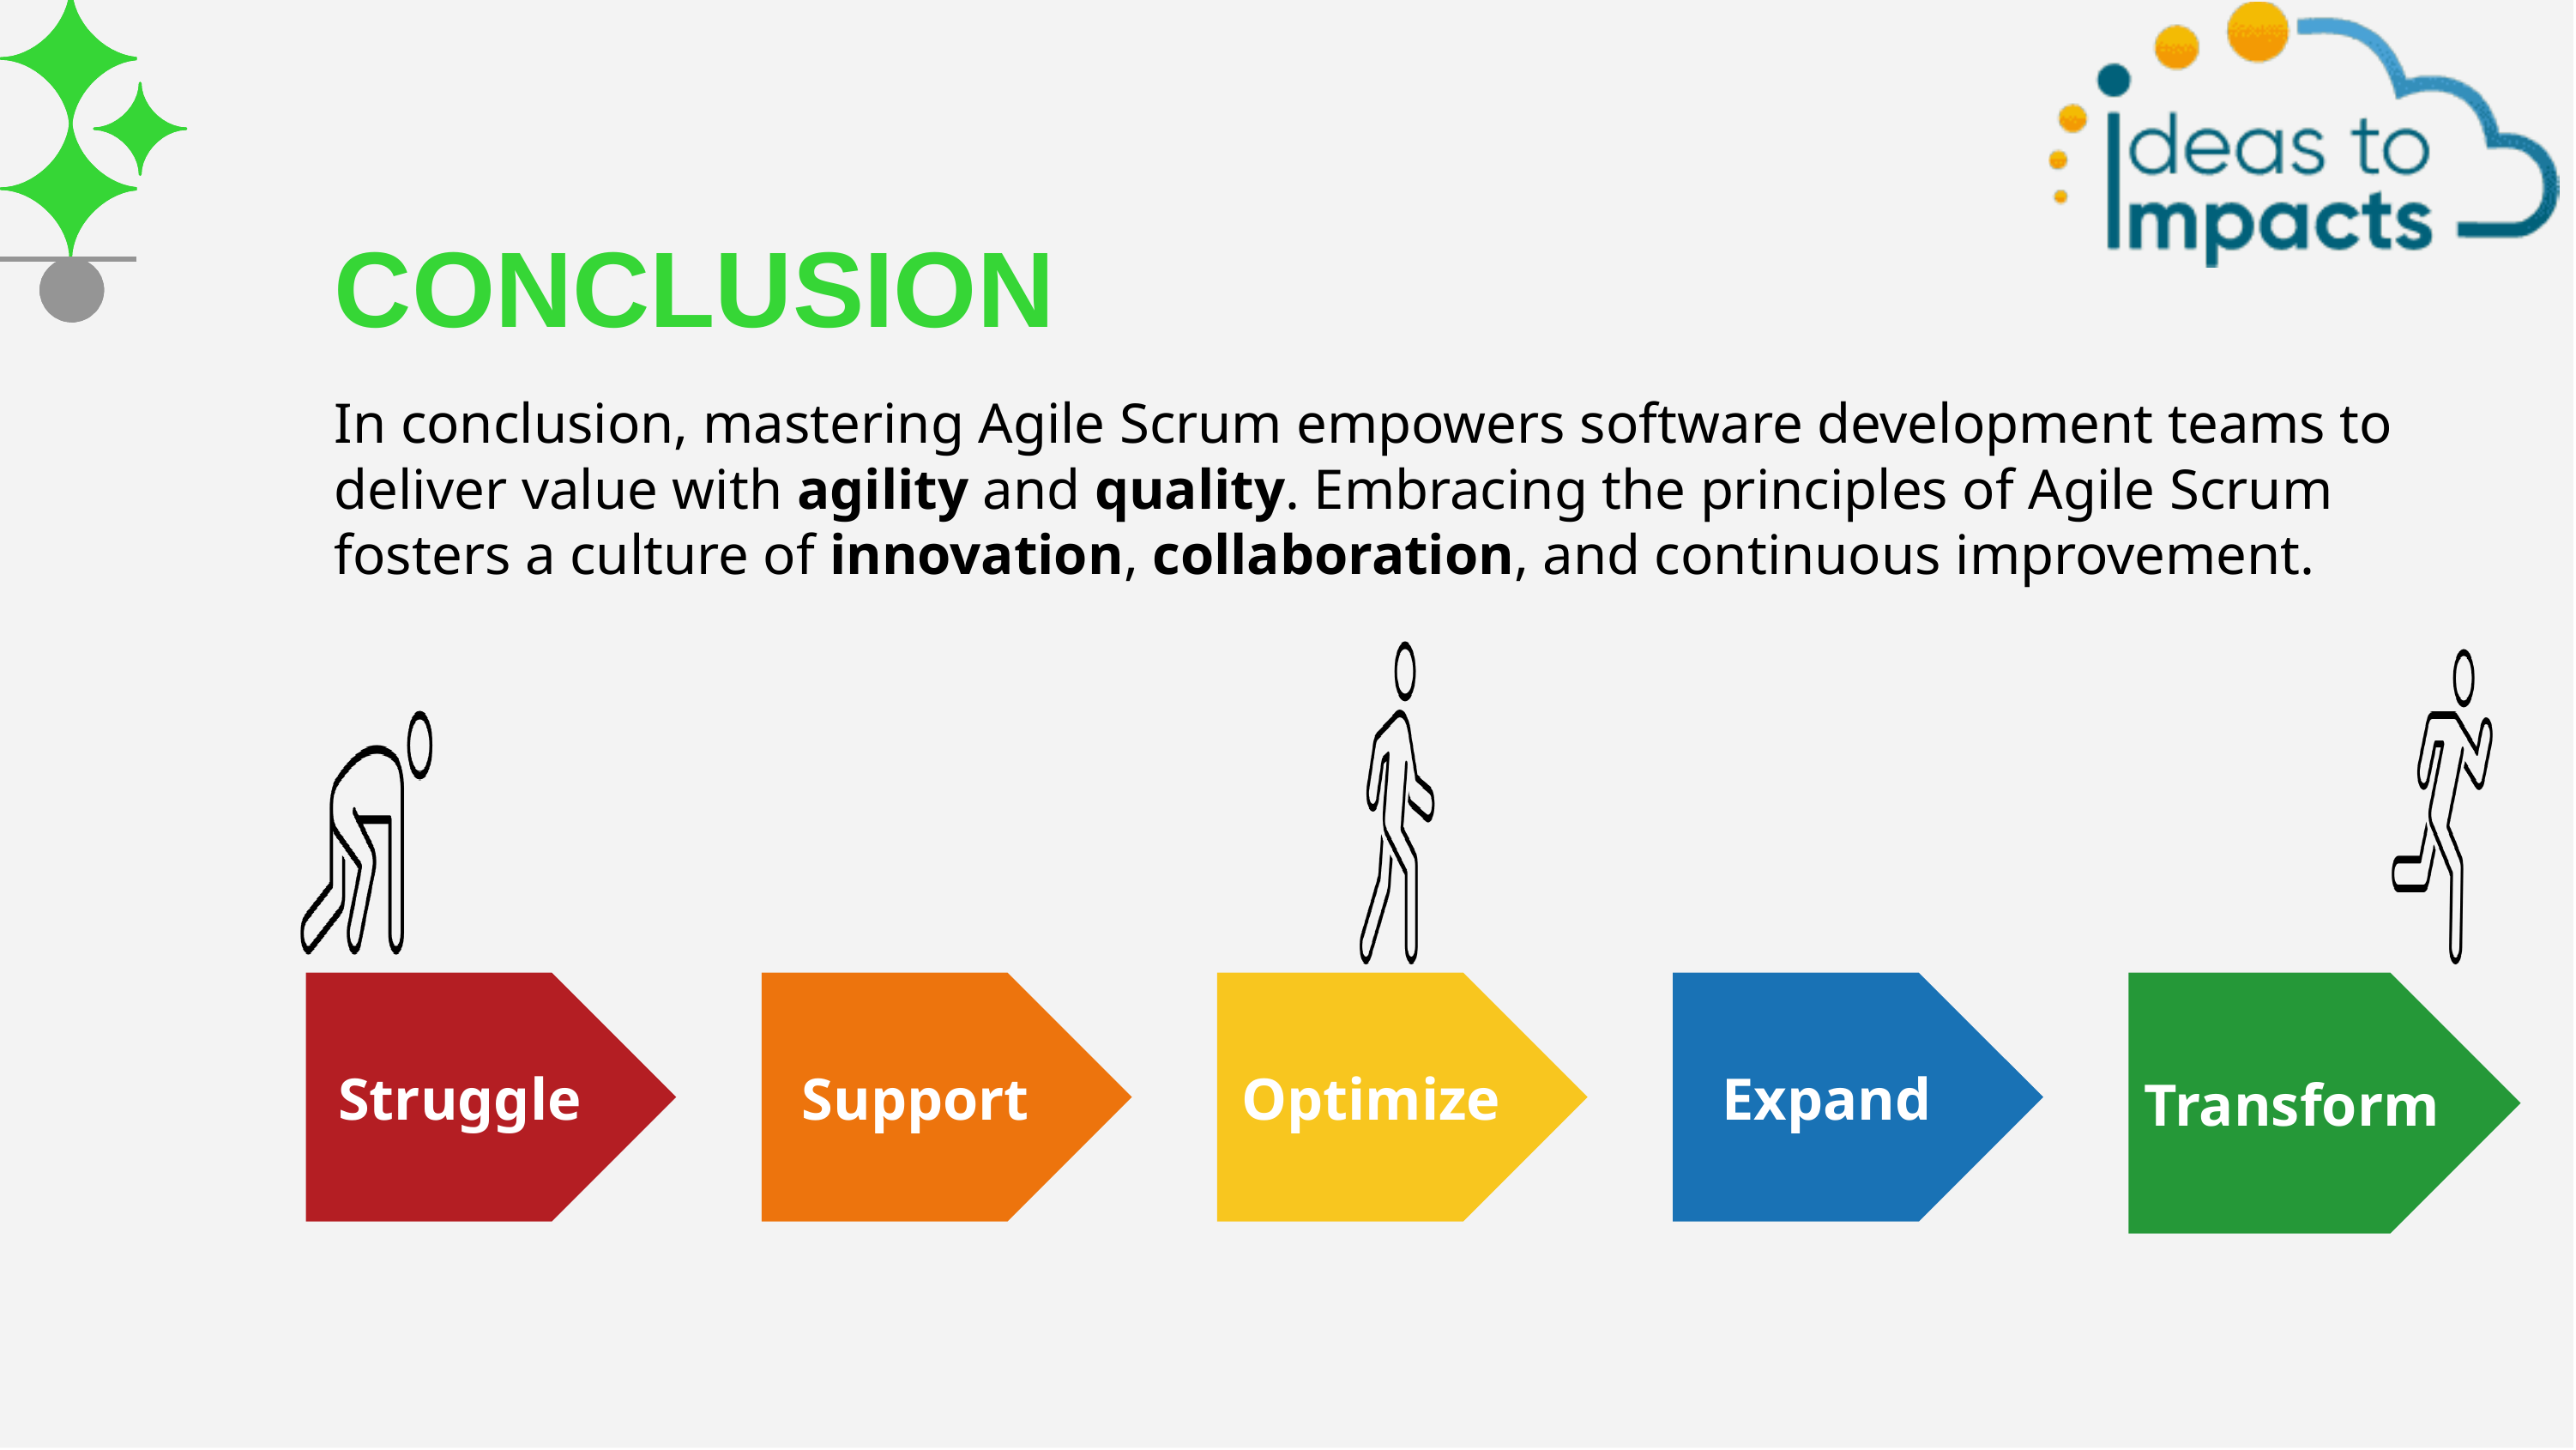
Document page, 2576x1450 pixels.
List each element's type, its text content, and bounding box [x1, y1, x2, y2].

picture [2048, 2, 2560, 268]
title CONCLUSION [332, 218, 1118, 387]
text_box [290, 624, 2521, 1234]
list In conclusion, mastering Agile Scrum empowers software development teams to deliver value with agility and quality. Embracing the principles of Agile Scrum fosters a culture of innovation, collaboration, and continuous improvement. [332, 387, 2514, 623]
